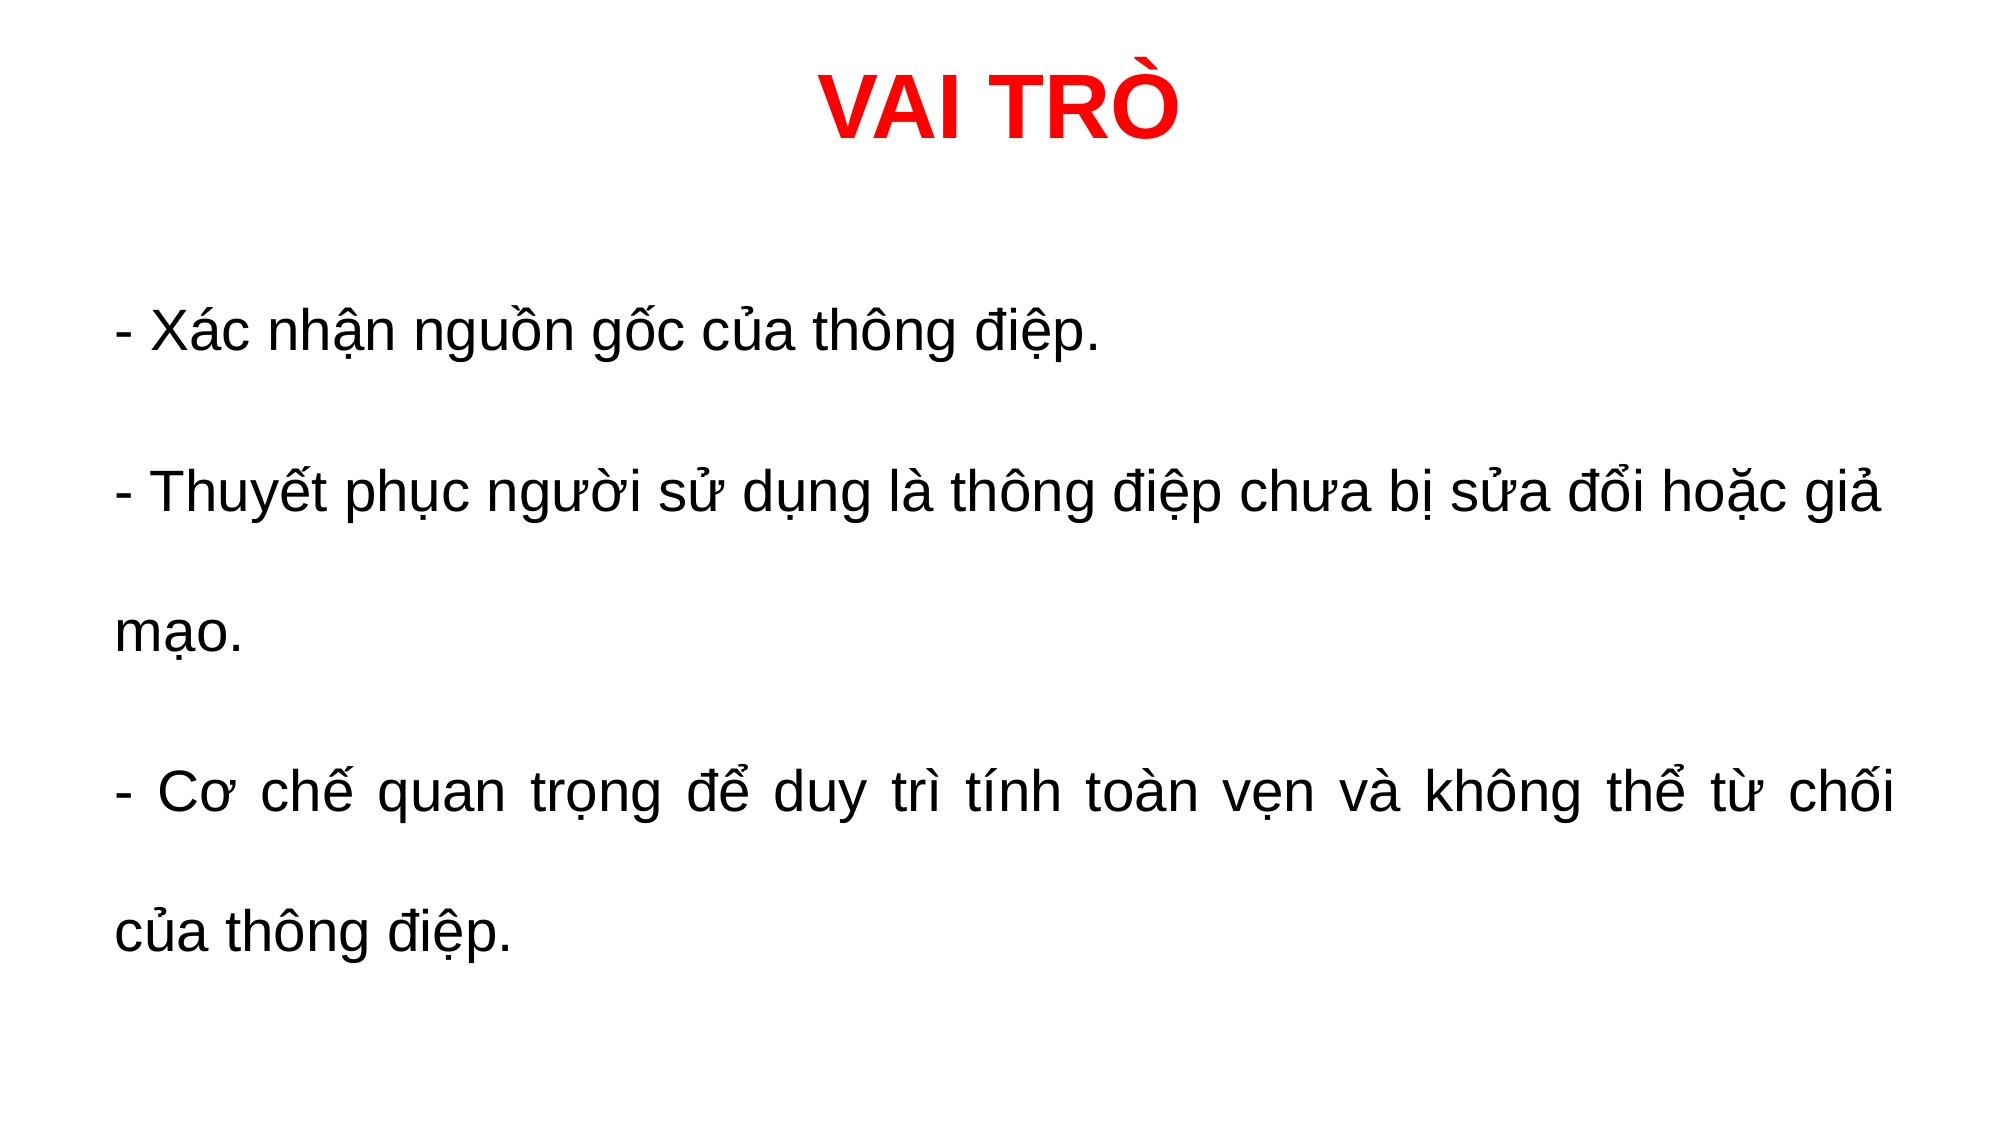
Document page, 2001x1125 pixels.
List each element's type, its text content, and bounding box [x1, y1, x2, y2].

list - Xác nhận nguồn gốc của thông điệp. - Thuyết phục người sử dụng là thông điệp chưa bị sửa đổi hoặc giả mạo. - Cơ chế quan trọng để duy trì tính toàn vẹn và không thể từ chối của thông điệp. [99, 214, 1913, 1029]
title VAI TRÒ [0, 42, 2000, 176]
